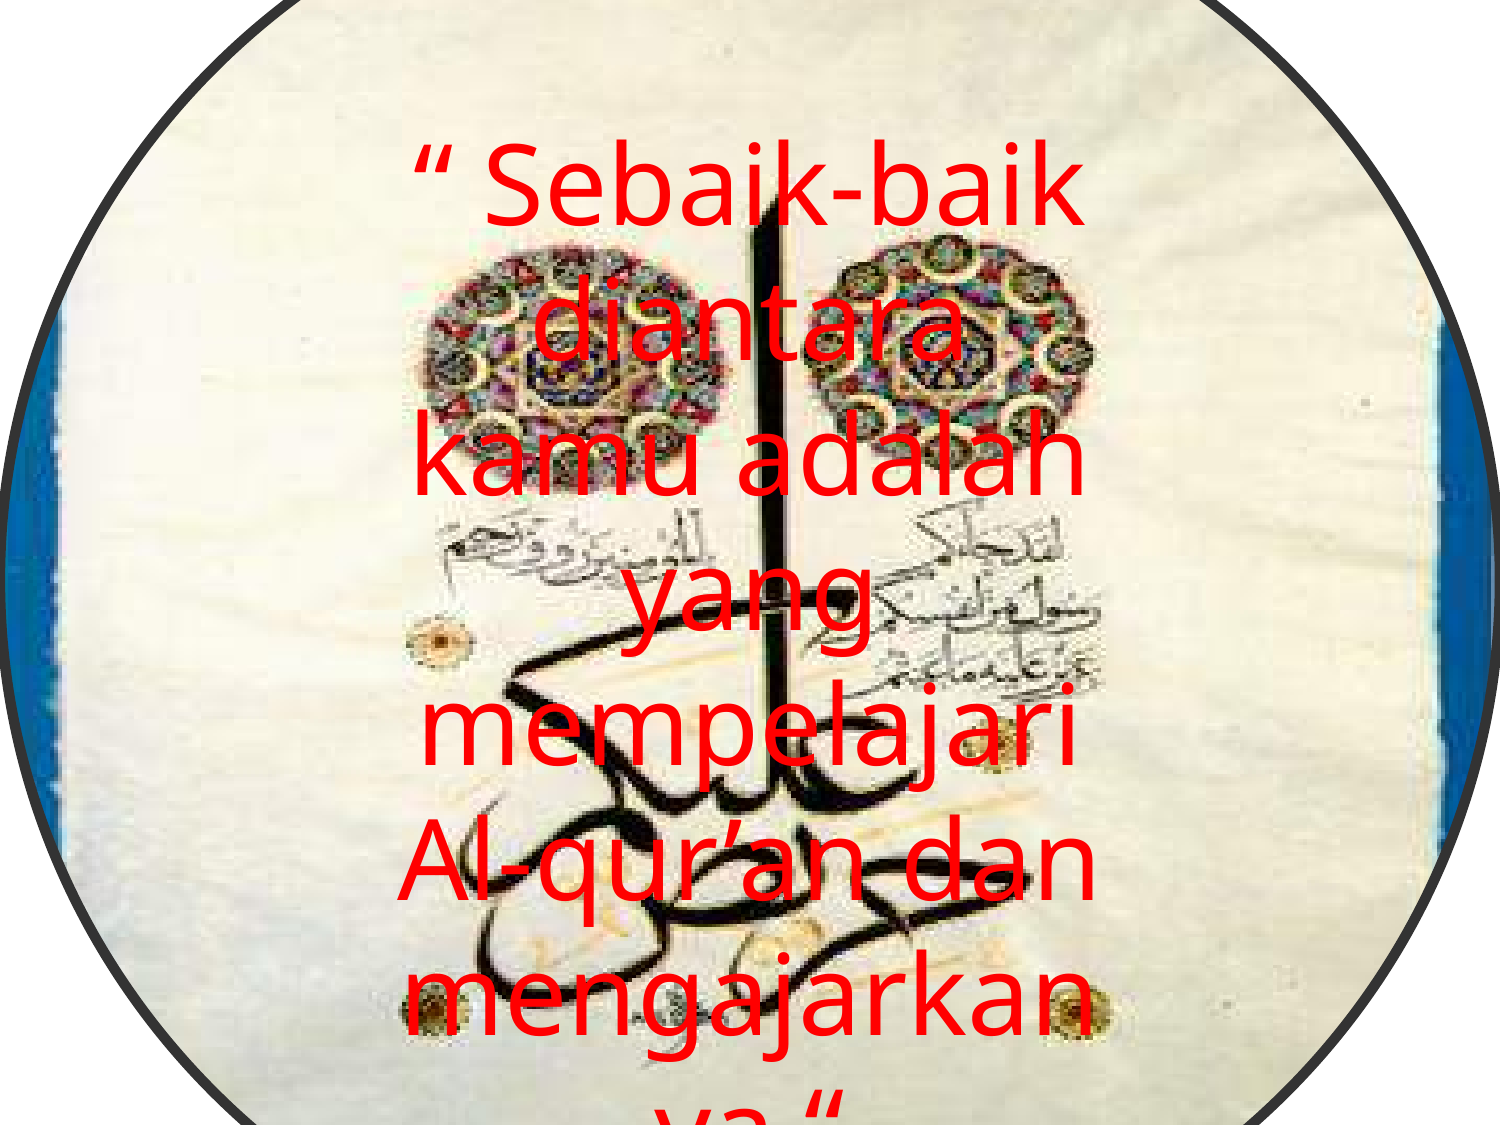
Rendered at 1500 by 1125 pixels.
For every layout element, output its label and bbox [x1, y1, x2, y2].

list [0, 0, 1500, 1125]
